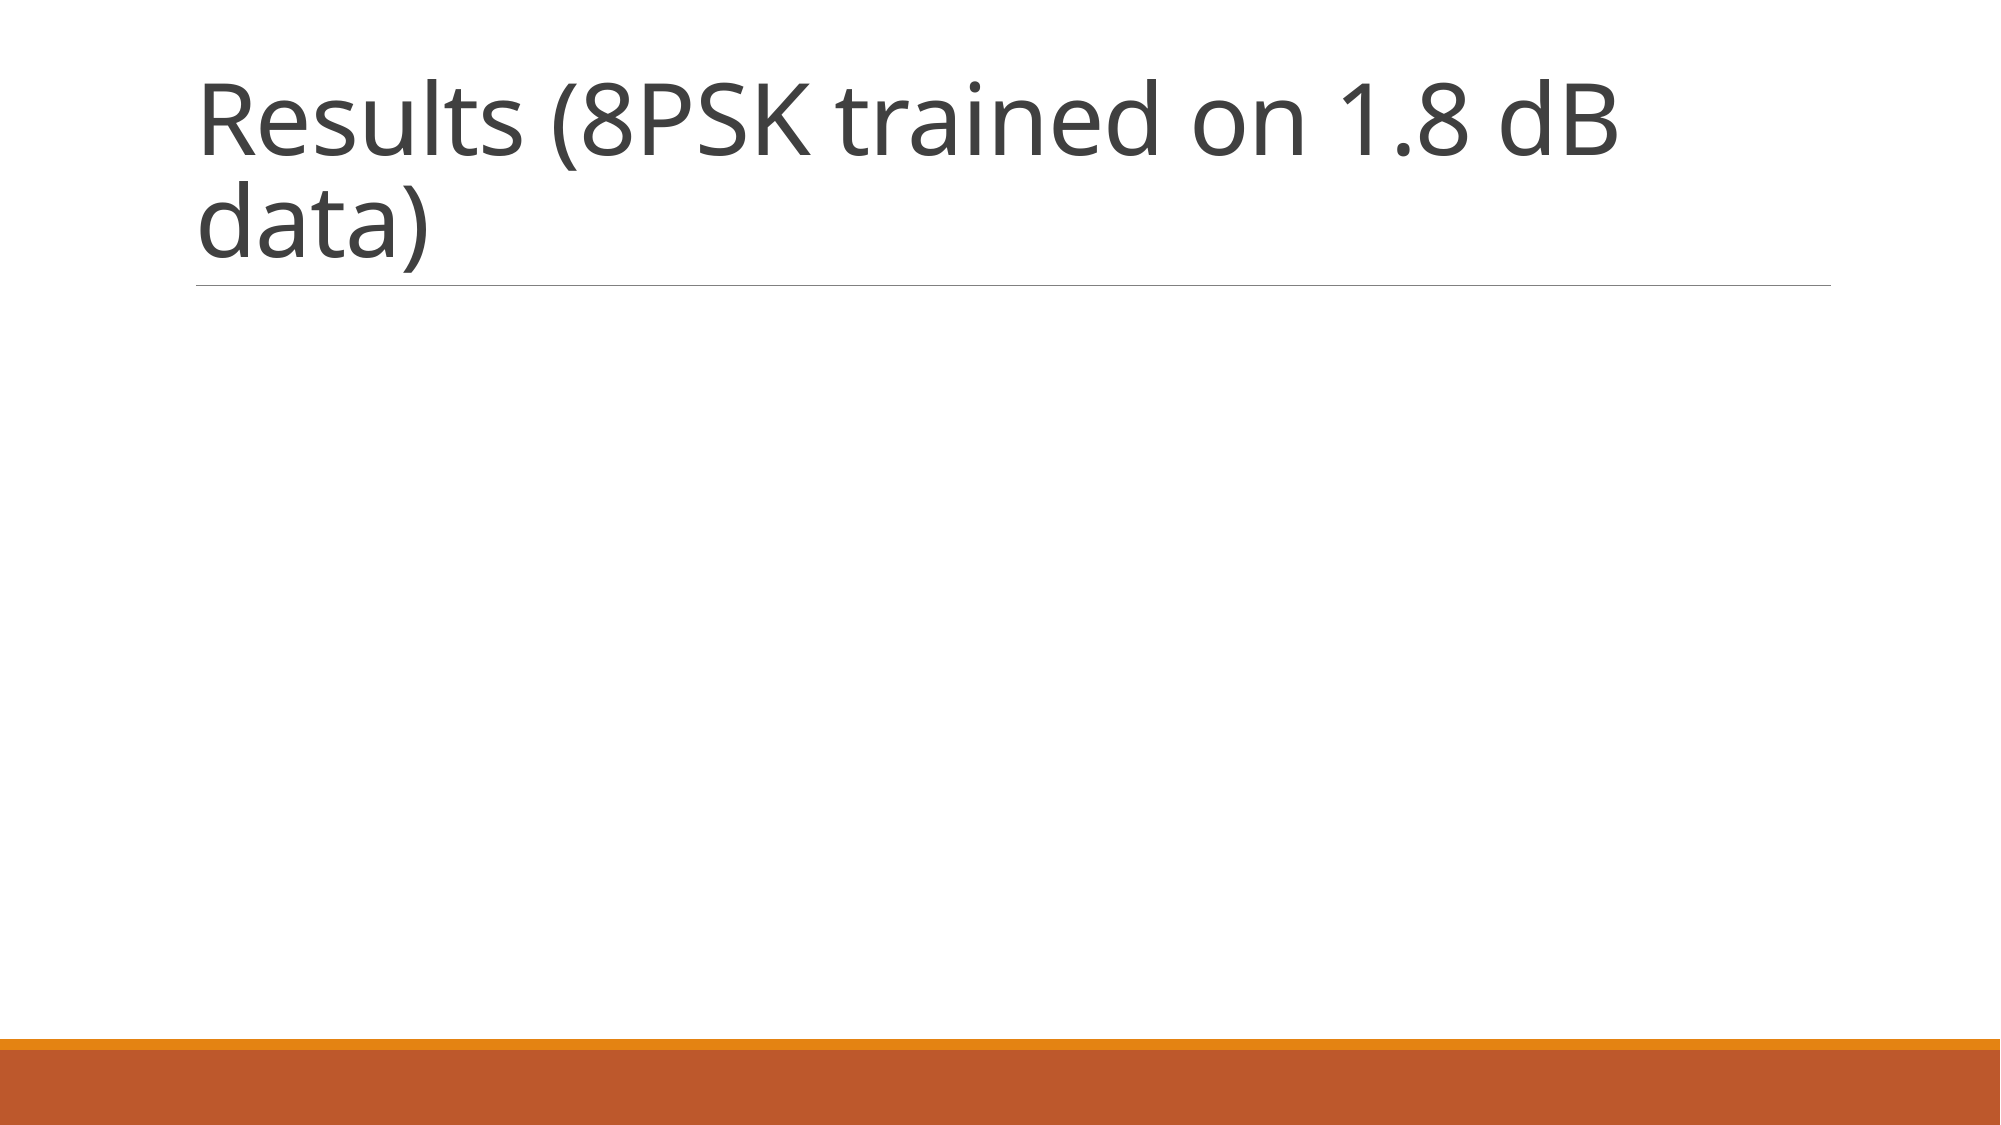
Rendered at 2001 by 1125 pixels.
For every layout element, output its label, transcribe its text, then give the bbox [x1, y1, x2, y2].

title Results (8PSK trained on 1.8 dB data) [180, 47, 1830, 285]
